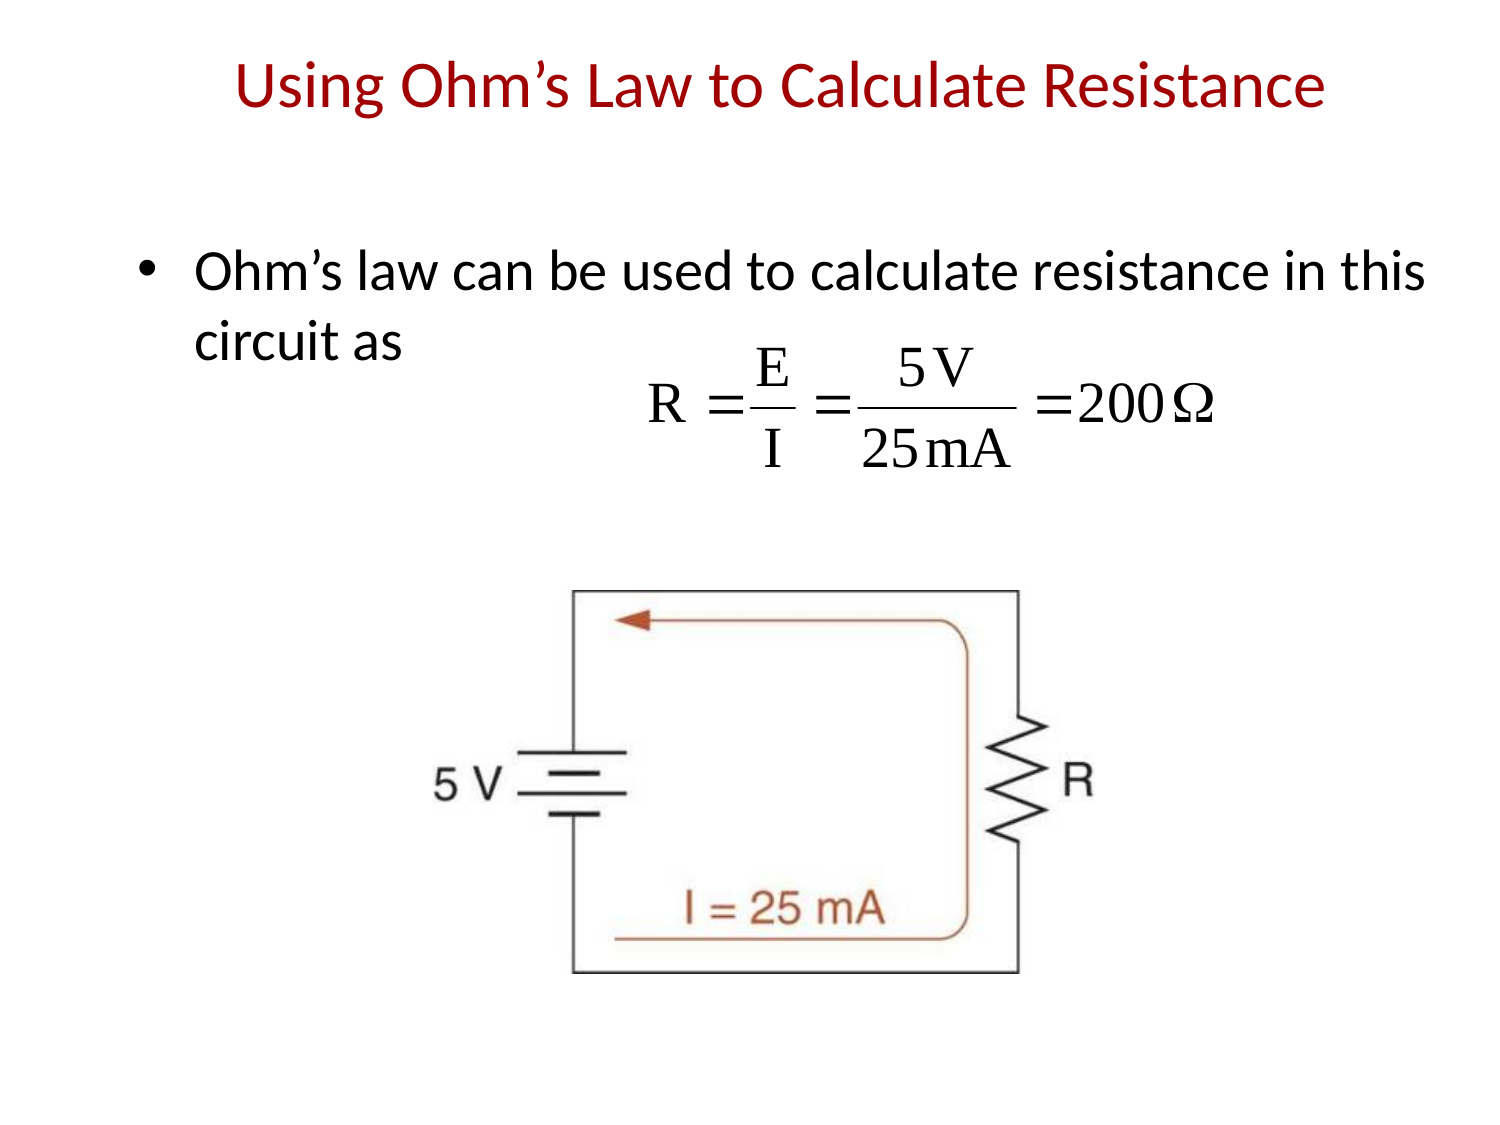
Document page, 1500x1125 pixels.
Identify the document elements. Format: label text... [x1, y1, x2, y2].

list Ohm’s law can be used to calculate resistance in this circuit as [122, 224, 1466, 1019]
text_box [637, 329, 1227, 496]
picture [432, 590, 1095, 974]
title Using Ohm’s Law to Calculate Resistance [106, 15, 1457, 146]
